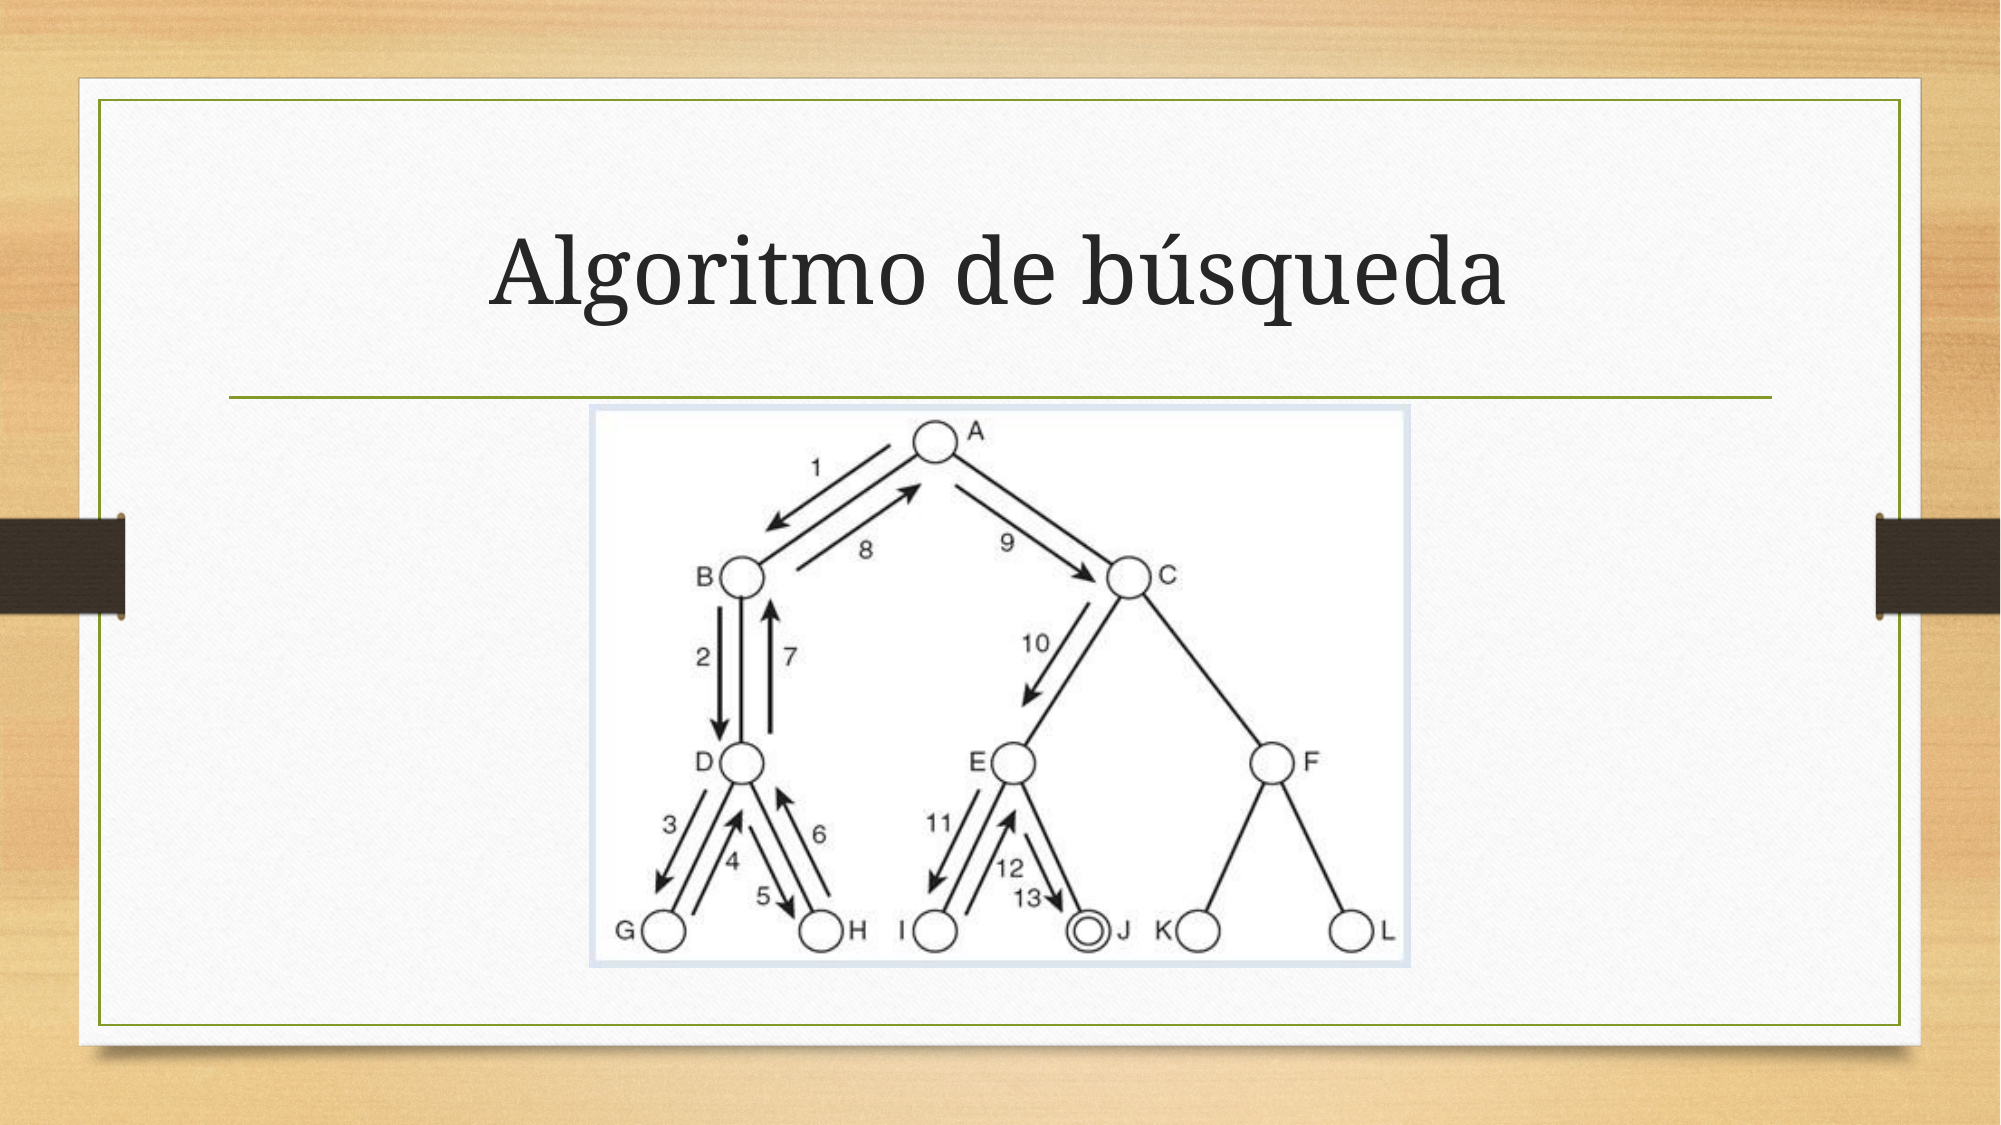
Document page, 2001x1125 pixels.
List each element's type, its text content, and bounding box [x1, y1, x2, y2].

title Algoritmo de búsqueda [212, 161, 1788, 375]
picture [0, 0, 2001, 1125]
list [589, 403, 1411, 968]
